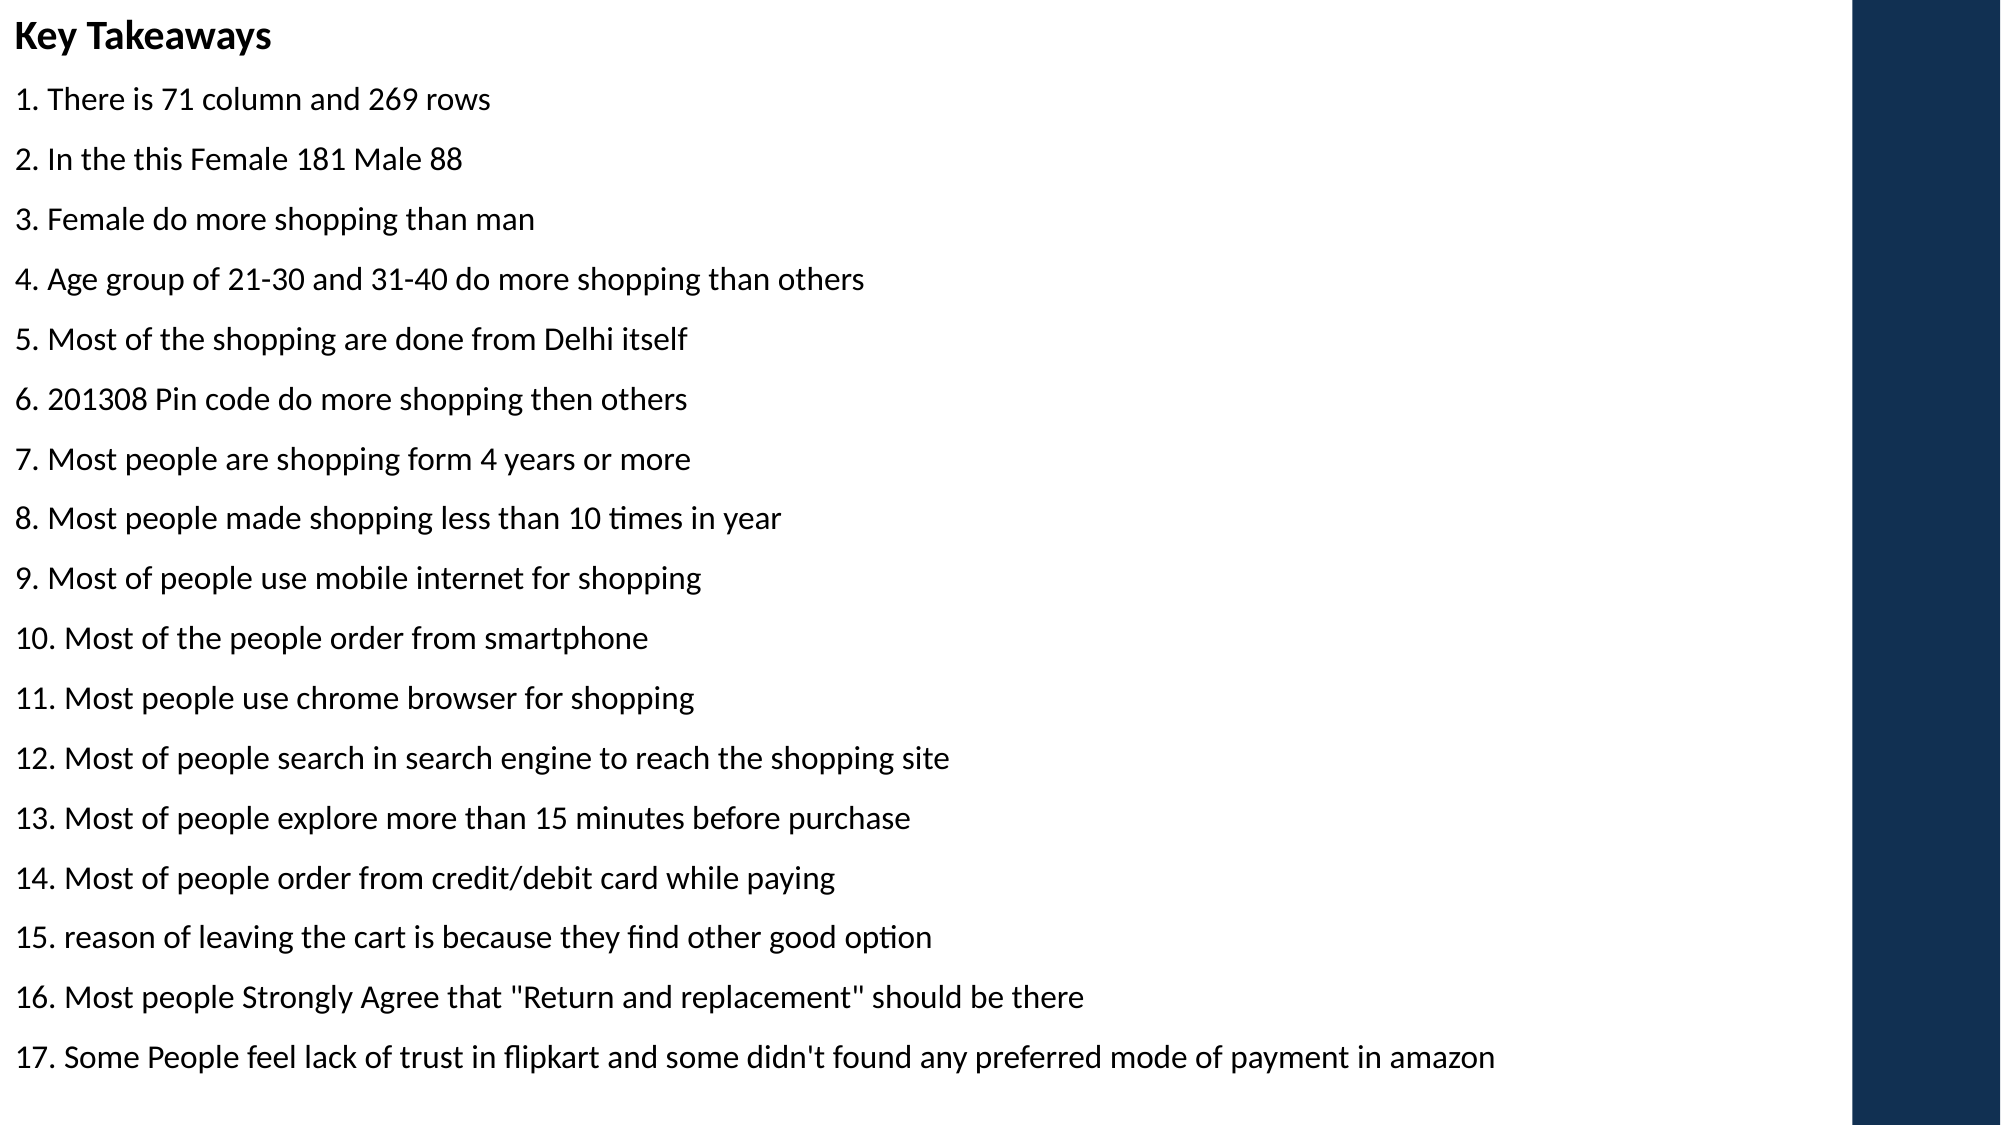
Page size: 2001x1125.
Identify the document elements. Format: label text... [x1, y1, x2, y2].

text_box Key Takeaways 1. There is 71 column and 269 rows 2. In the this Female 181 Male 88 3. Female do more shopping than man 4. Age group of 21-30 and 31-40 do more shopping than others 5. Most of the shopping are done from Delhi itself 6. 201308 Pin code do more shopping then others 7. Most people are shopping form 4 years or more 8. Most people made shopping less than 10 times in year 9. Most of people use mobile internet for shopping 10. Most of the people order from smartphone 11. Most people use chrome browser for shopping 12. Most of people search in search engine to reach the shopping site 13. Most of people explore more than 15 minutes before purchase 14. Most of people order from credit/debit card while paying 15. reason of leaving the cart is because they find other good option 16. Most people Strongly Agree that "Return and replacement" should be there 17. Some People feel lack of trust in flipkart and some didn't found any preferred mode of payment in amazon [0, 0, 1843, 1083]
